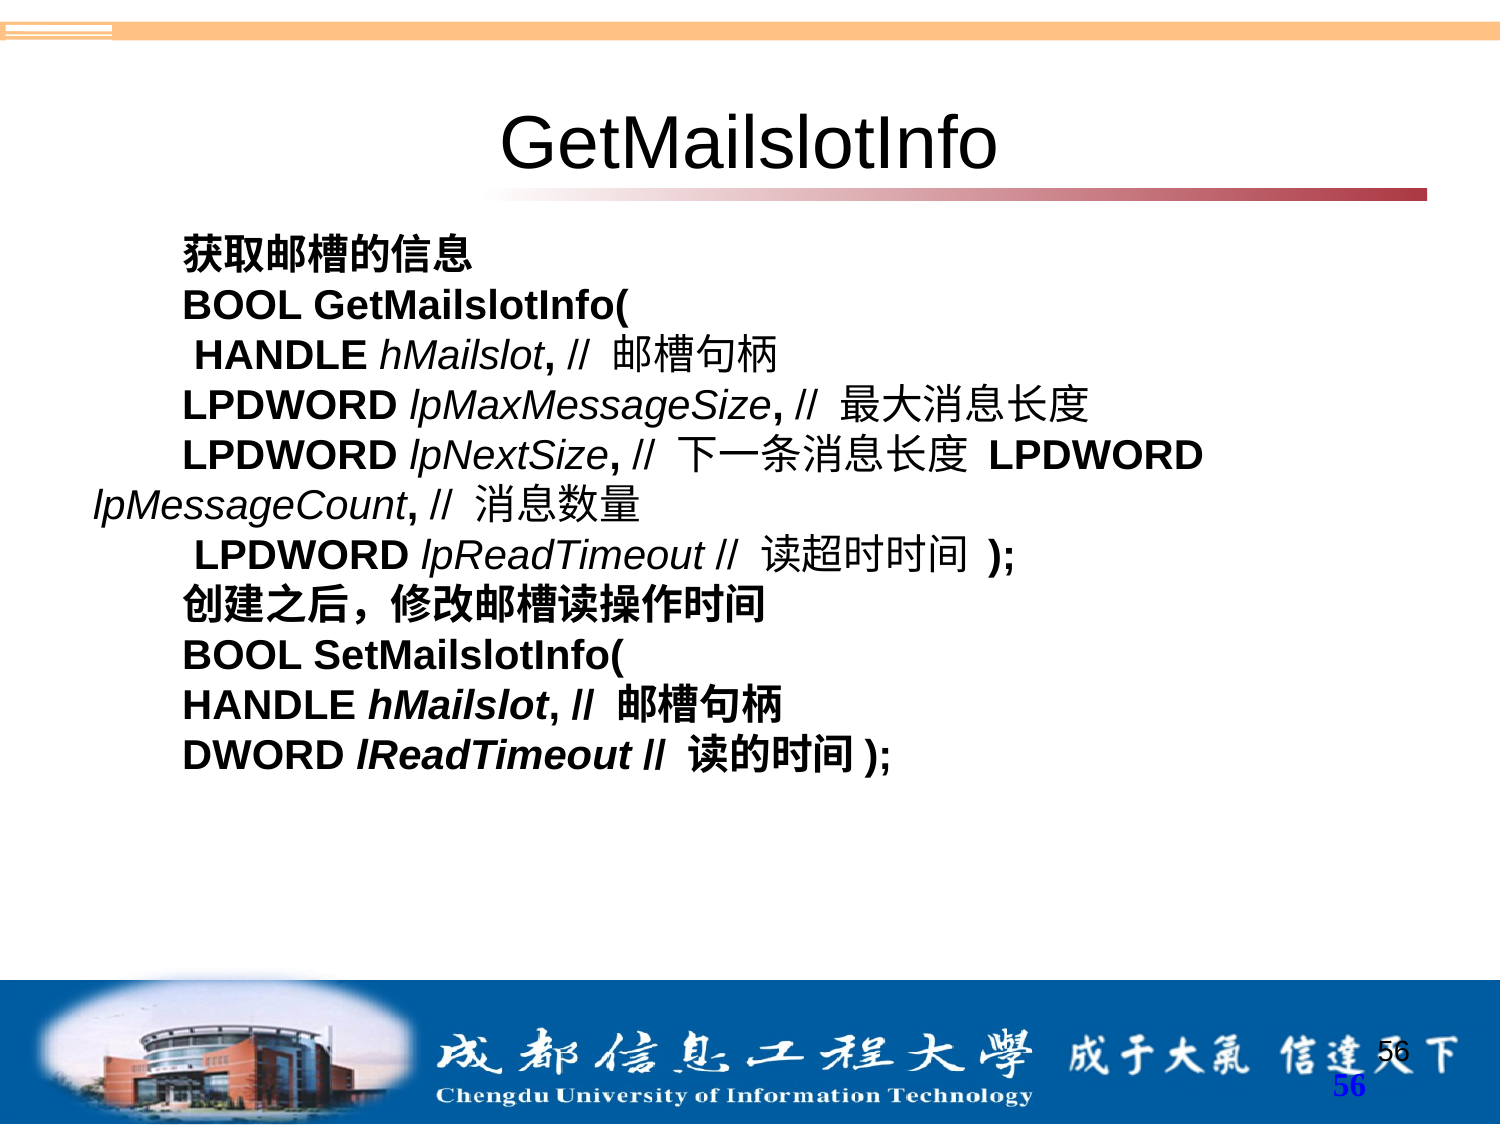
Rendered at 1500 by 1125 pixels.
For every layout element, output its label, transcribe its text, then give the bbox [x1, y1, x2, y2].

title GetMailslotInfo [75, 45, 1425, 233]
picture [0, 957, 1500, 1125]
list 获取邮槽的信息 BOOL GetMailslotInfo( HANDLE hMailslot, // 邮槽句柄 LPDWORD lpMaxMessageSize, // 最大消息长度 LPDWORD lpNextSize, // 下一条消息长度 LPDWORD lpMessageCount, // 消息数量 LPDWORD lpReadTimeout // 读超时时间 ); 创建之后，修改邮槽读操作时间 BOOL SetMailslotInfo( HANDLE hMailslot, // 邮槽句柄 DWORD lReadTimeout // 读的时间); [78, 220, 1429, 963]
